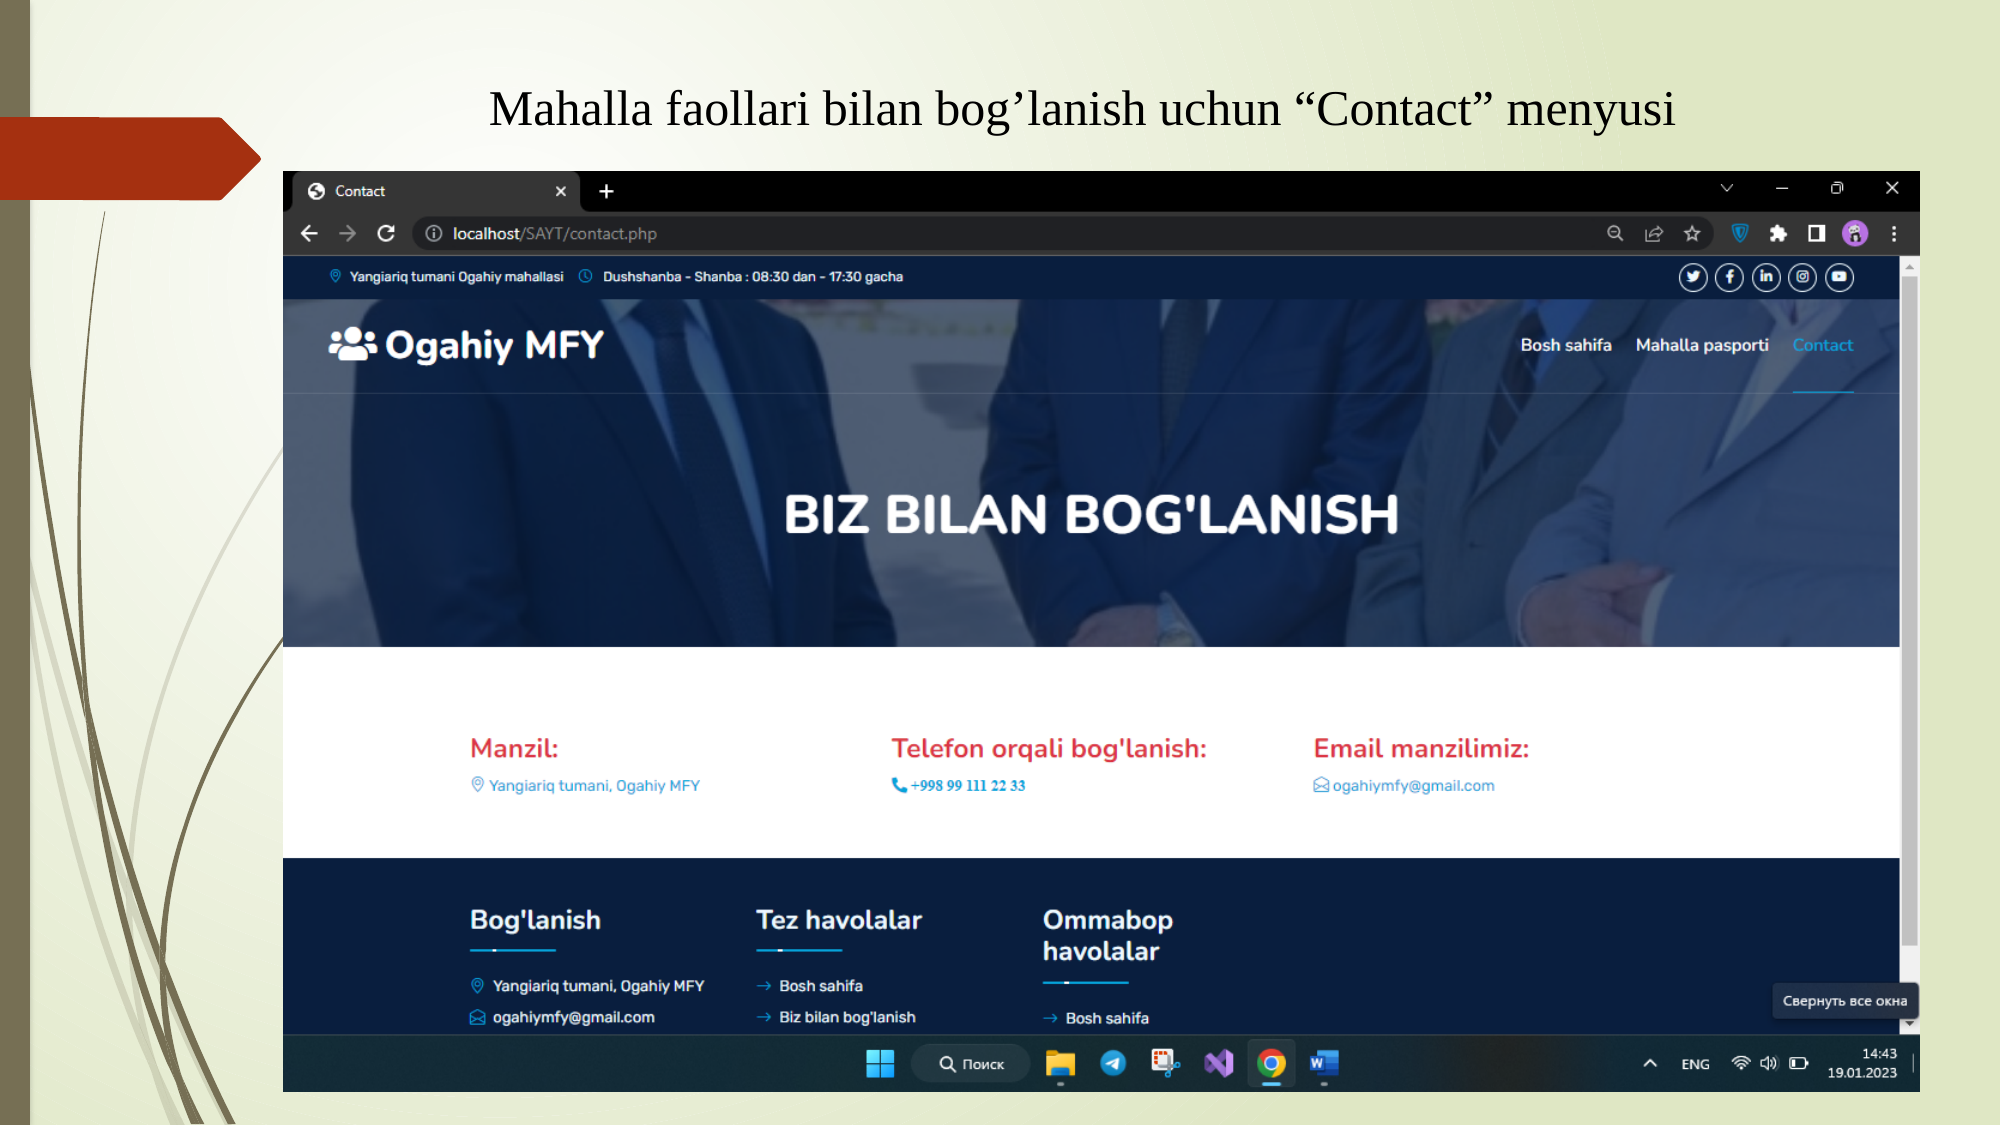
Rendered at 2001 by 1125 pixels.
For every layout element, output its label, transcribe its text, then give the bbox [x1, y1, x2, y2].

title Mahalla faollari bilan bog’lanish uchun “Contact” menyusi [473, 67, 1697, 171]
picture [283, 171, 1920, 1093]
